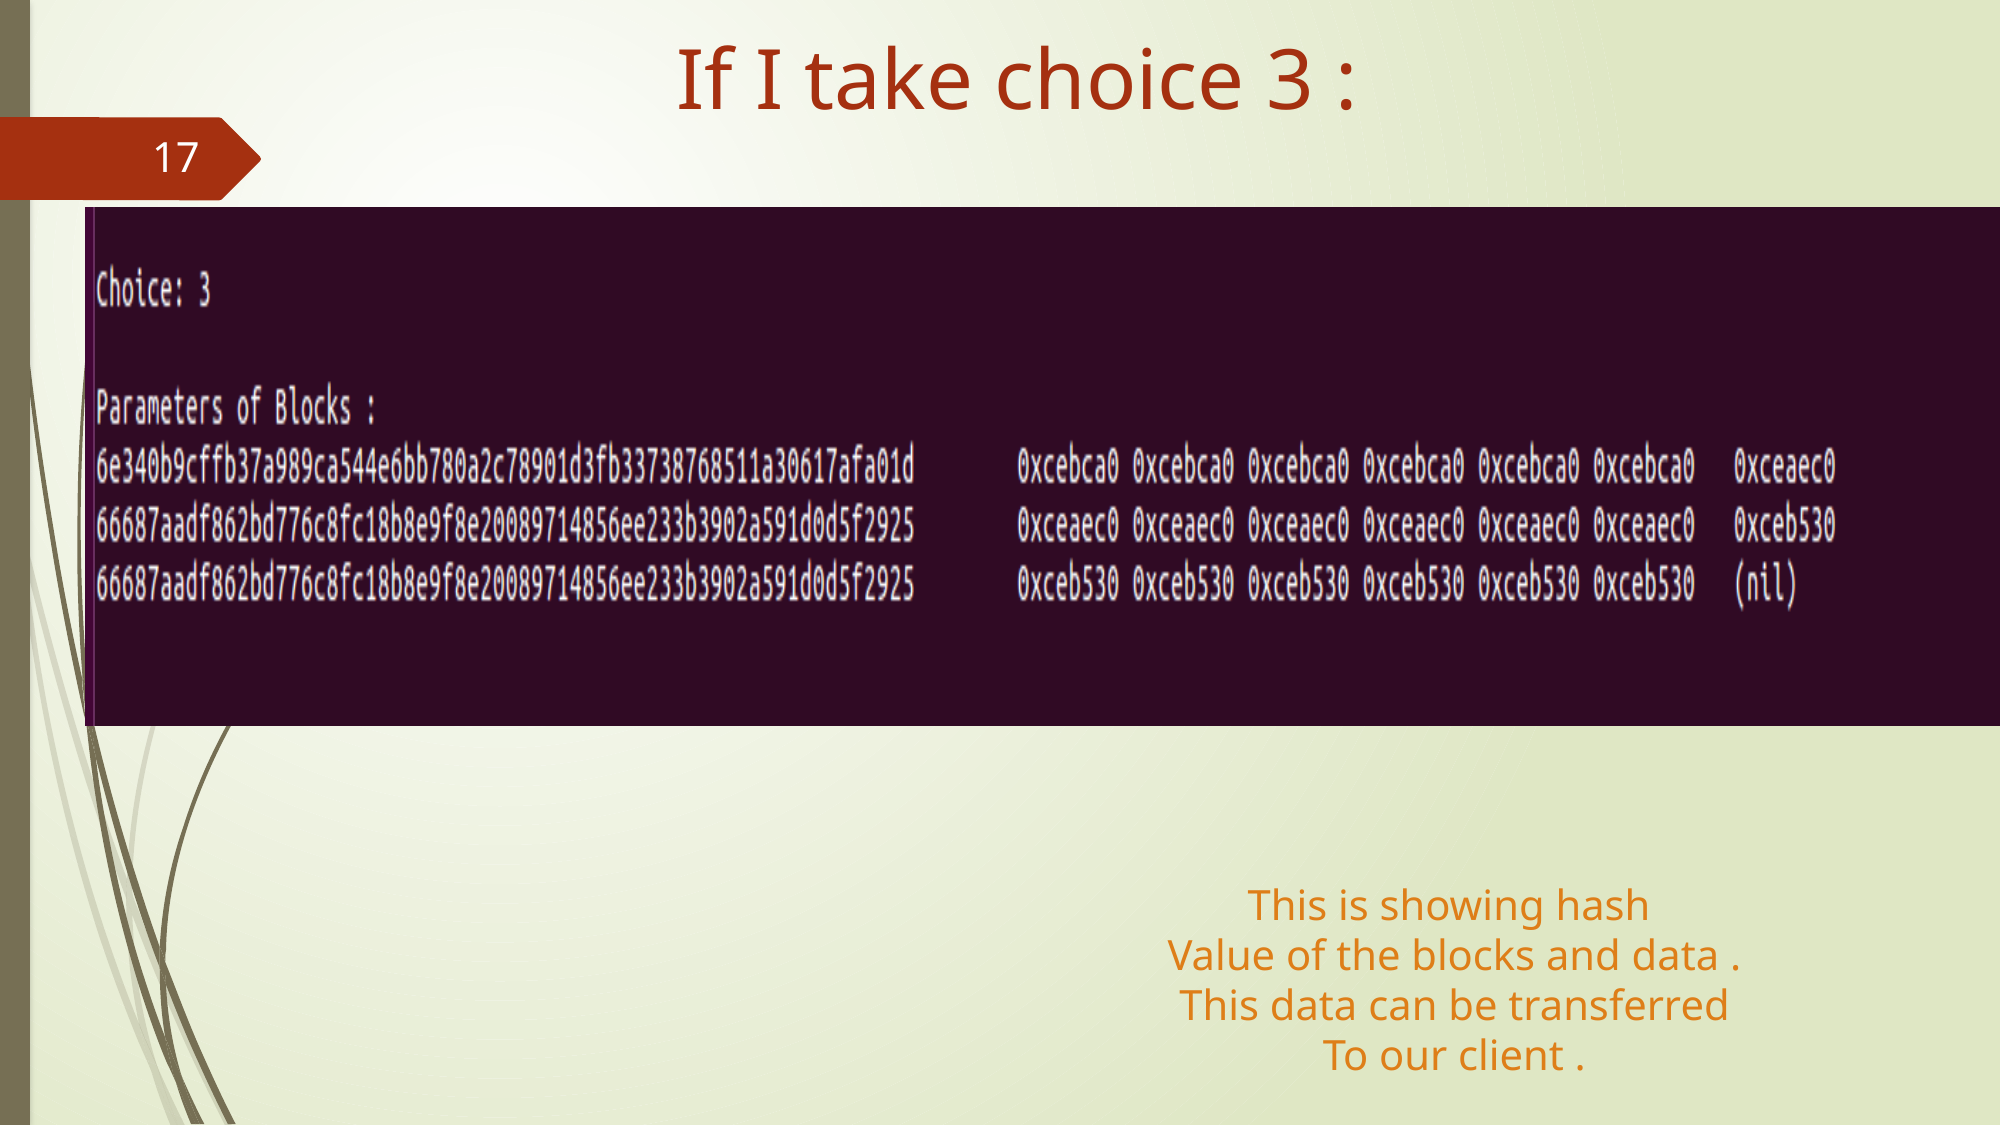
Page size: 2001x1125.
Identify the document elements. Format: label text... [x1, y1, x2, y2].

slide_number 17 [87, 129, 216, 190]
picture [85, 207, 2000, 726]
text_box This is showing hash Value of the blocks and data . This data can be transferred To our client . [999, 871, 1909, 1087]
text_box If I take choice 3 : [448, 18, 1587, 134]
